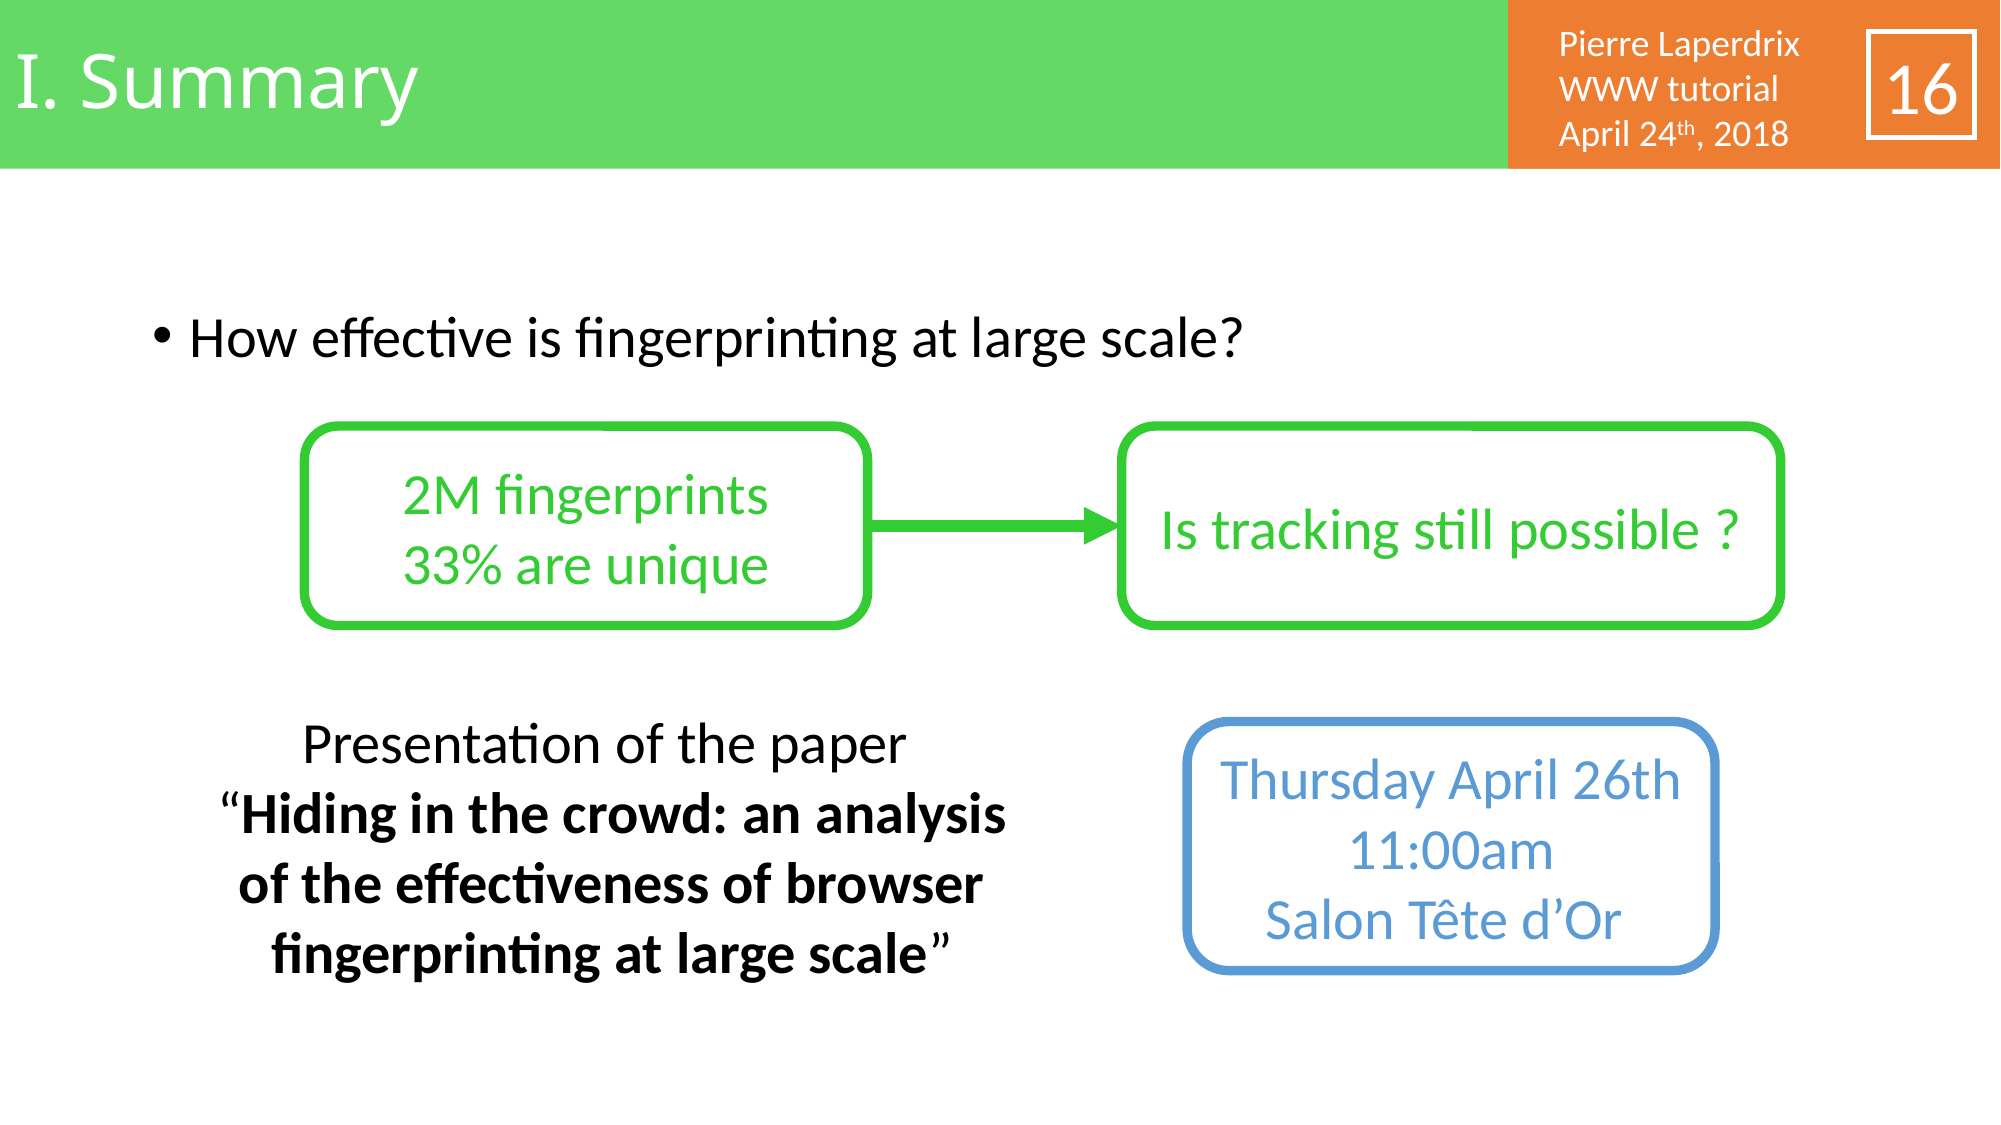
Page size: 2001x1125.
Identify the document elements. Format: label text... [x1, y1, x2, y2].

slide_number 16 [1868, 54, 1975, 115]
text_box Is tracking still possible ? [1120, 424, 1782, 627]
list How effective is fingerprinting at large scale? [137, 299, 1863, 453]
text_box Presentation of the paper “Hiding in the crowd: an analysis of the effectiveness of browser fingerprinting at large scale” [172, 698, 1052, 993]
text_box Thursday April 26th 11:00am Salon Tête d’Or [1186, 720, 1717, 972]
text_box 2M fingerprints 33% are unique [303, 424, 869, 627]
title I. Summary [0, 0, 1508, 169]
